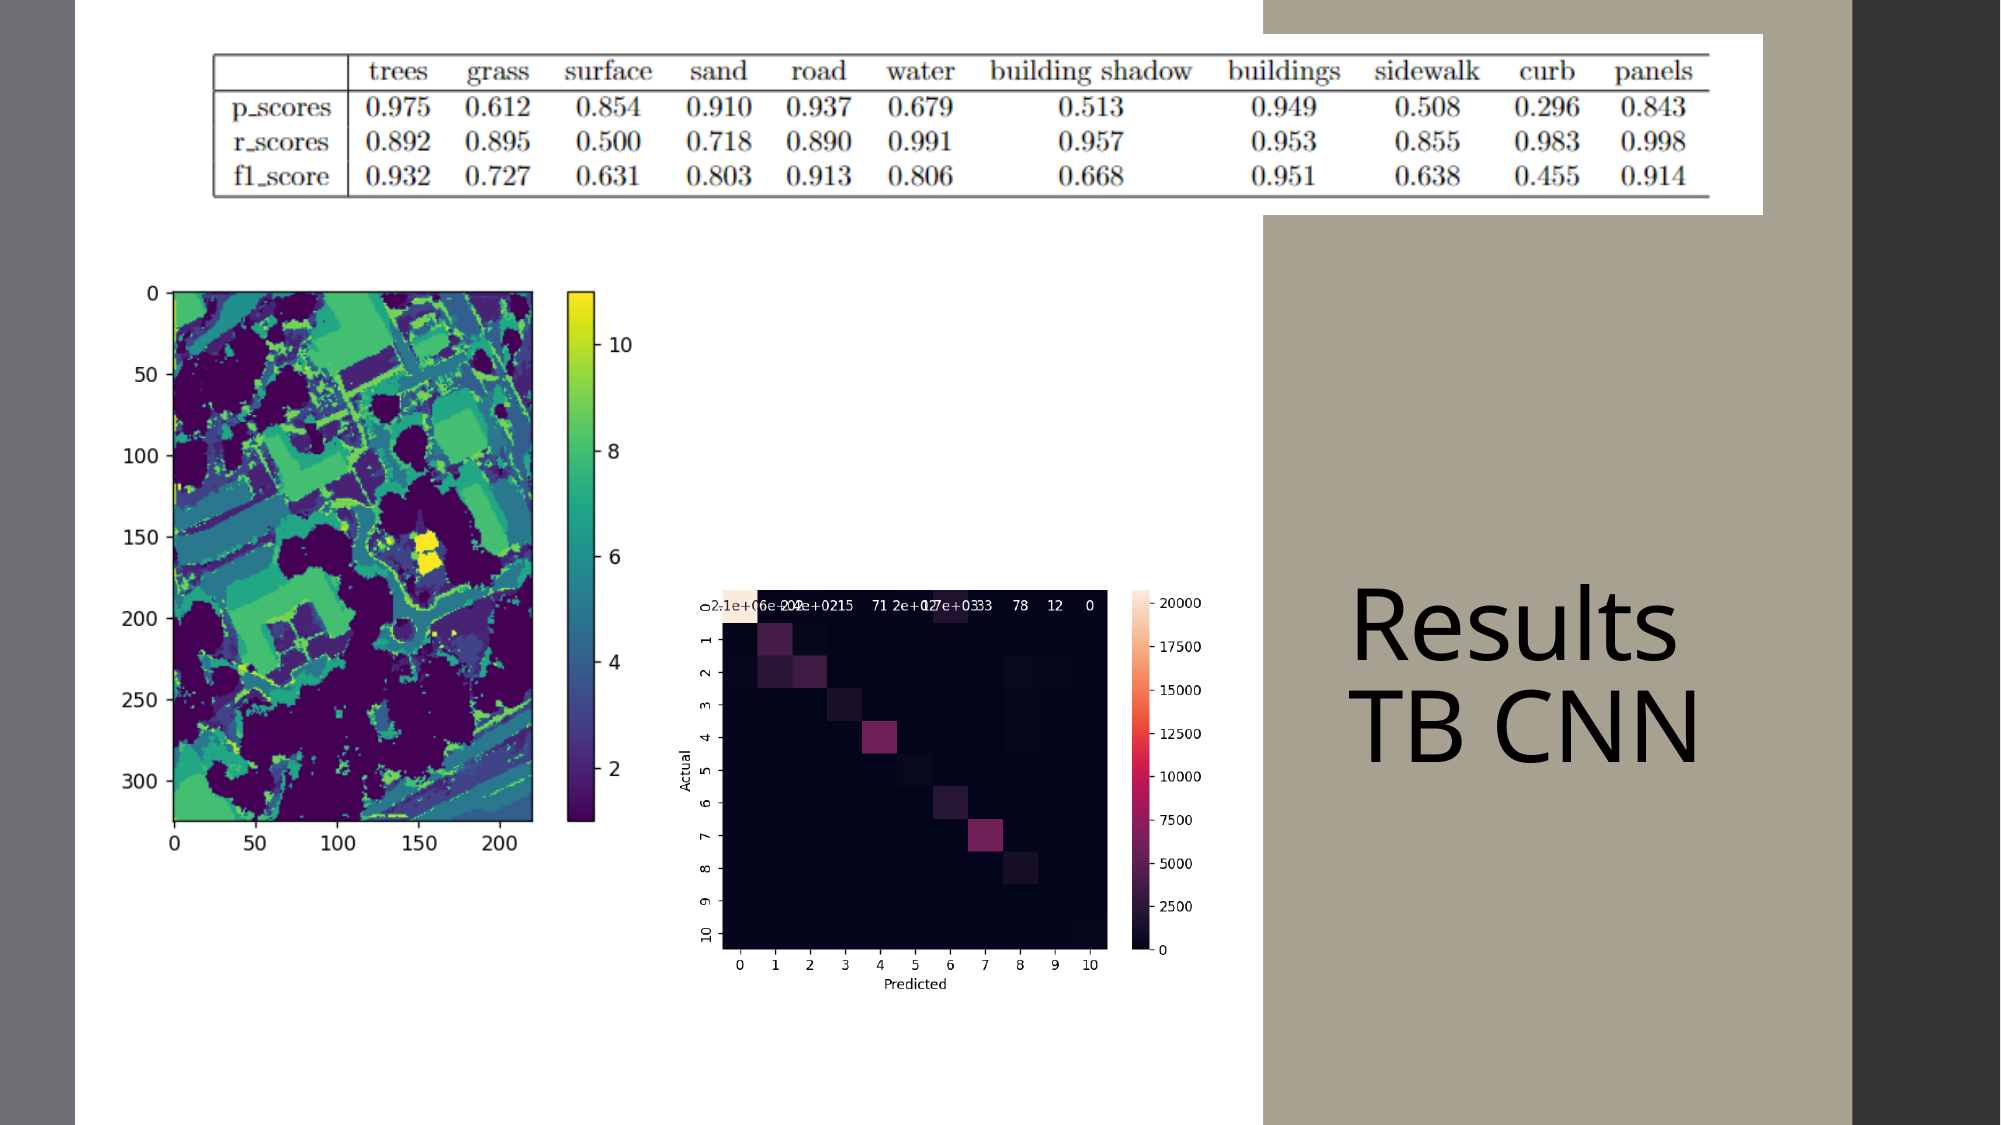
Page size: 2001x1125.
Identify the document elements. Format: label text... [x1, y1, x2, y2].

text_box [0, 0, 74, 1125]
text_box [74, 0, 1264, 1125]
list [103, 264, 643, 862]
picture [671, 565, 1237, 995]
title Results TB CNN [1333, 124, 1822, 791]
picture [195, 34, 1763, 215]
